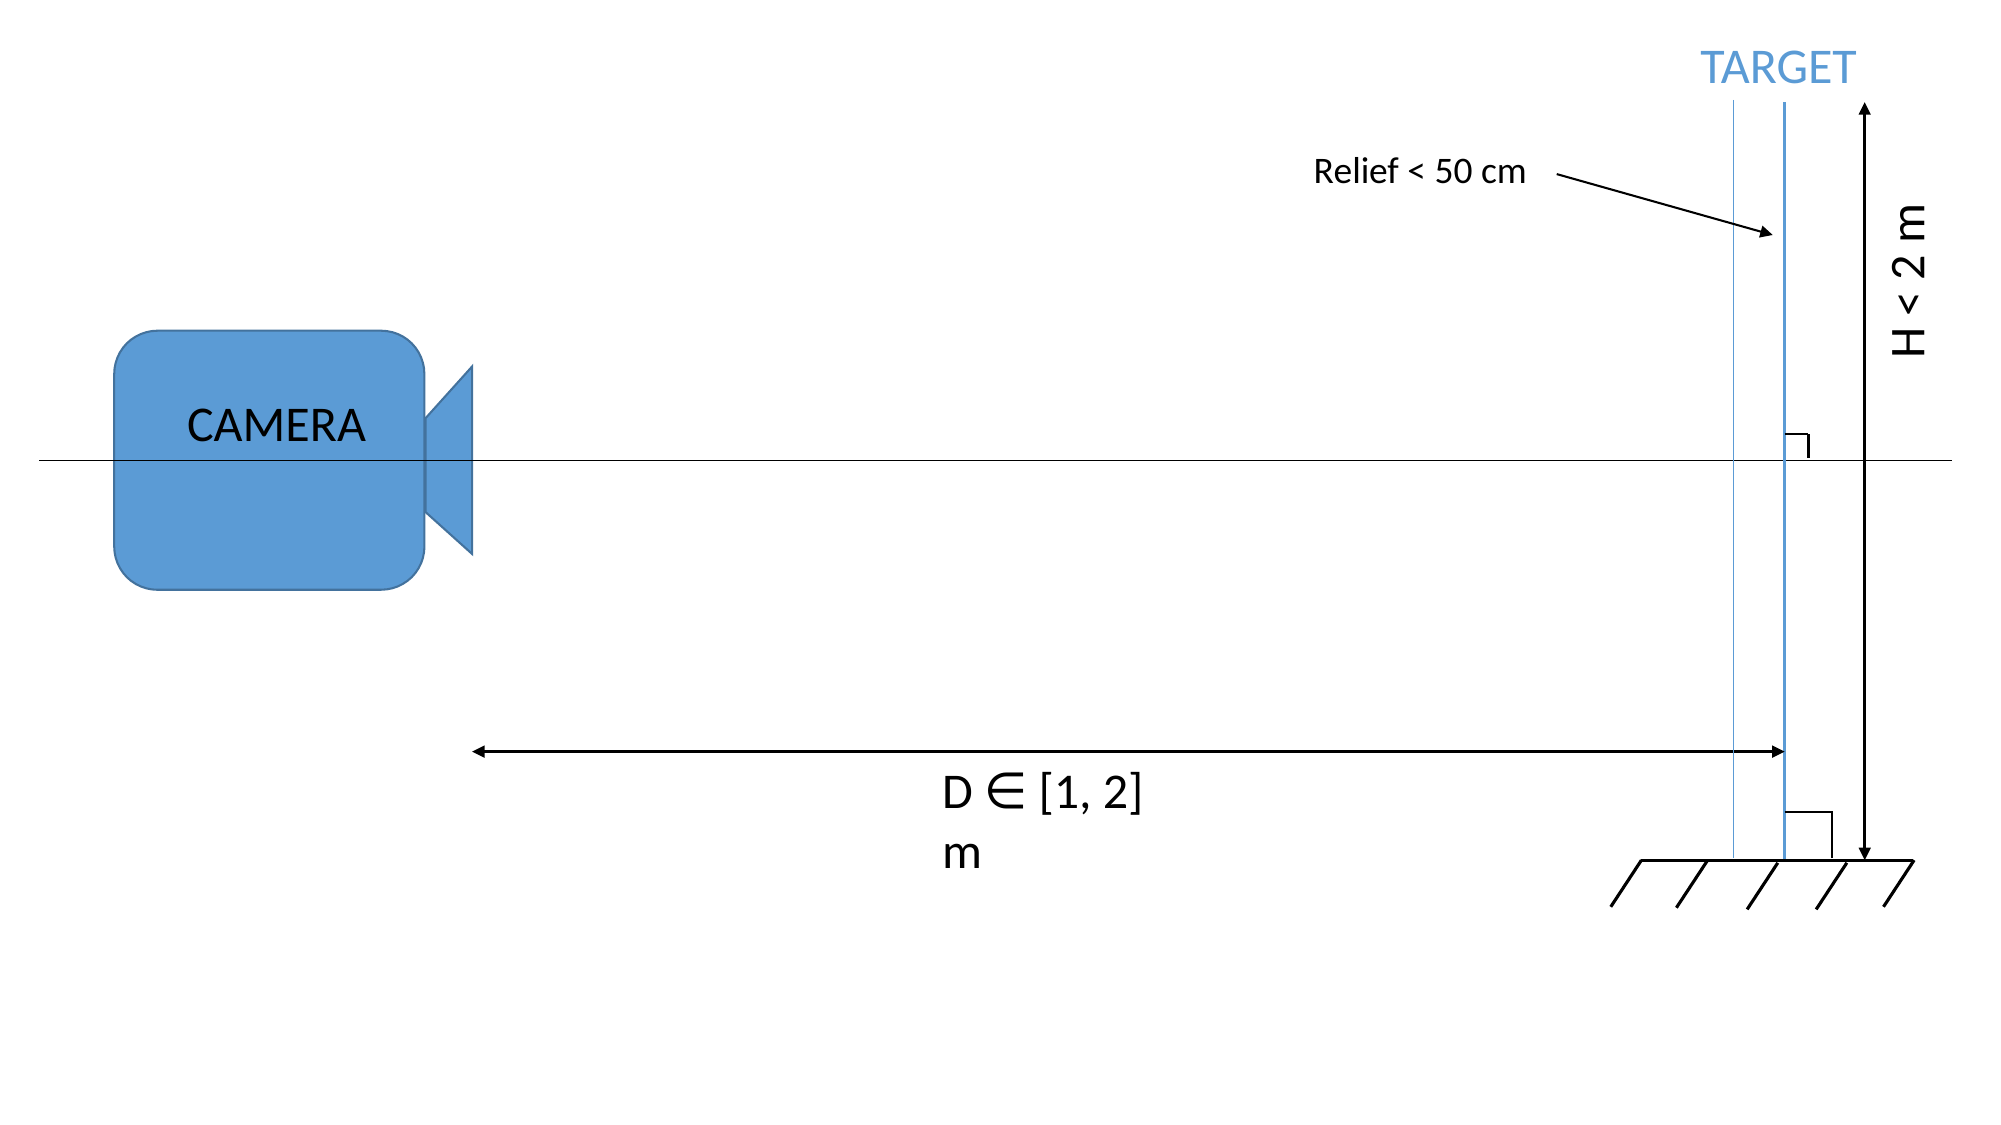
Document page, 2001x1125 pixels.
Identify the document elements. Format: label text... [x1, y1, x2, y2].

text_box H < 2 m [1866, 180, 1942, 374]
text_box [1676, 861, 1708, 908]
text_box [1816, 862, 1847, 910]
text_box D ∈ [1, 2] m [927, 752, 1206, 887]
text_box Relief < 50 cm [1298, 138, 1561, 199]
text_box TARGET [1685, 26, 1884, 102]
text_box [1556, 174, 1773, 235]
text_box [1747, 862, 1778, 910]
text_box [113, 329, 426, 460]
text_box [1610, 860, 1642, 907]
text_box CAMERA [172, 384, 396, 460]
text_box [424, 461, 474, 557]
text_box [1883, 860, 1915, 907]
text_box [424, 363, 474, 460]
text_box [113, 461, 426, 591]
